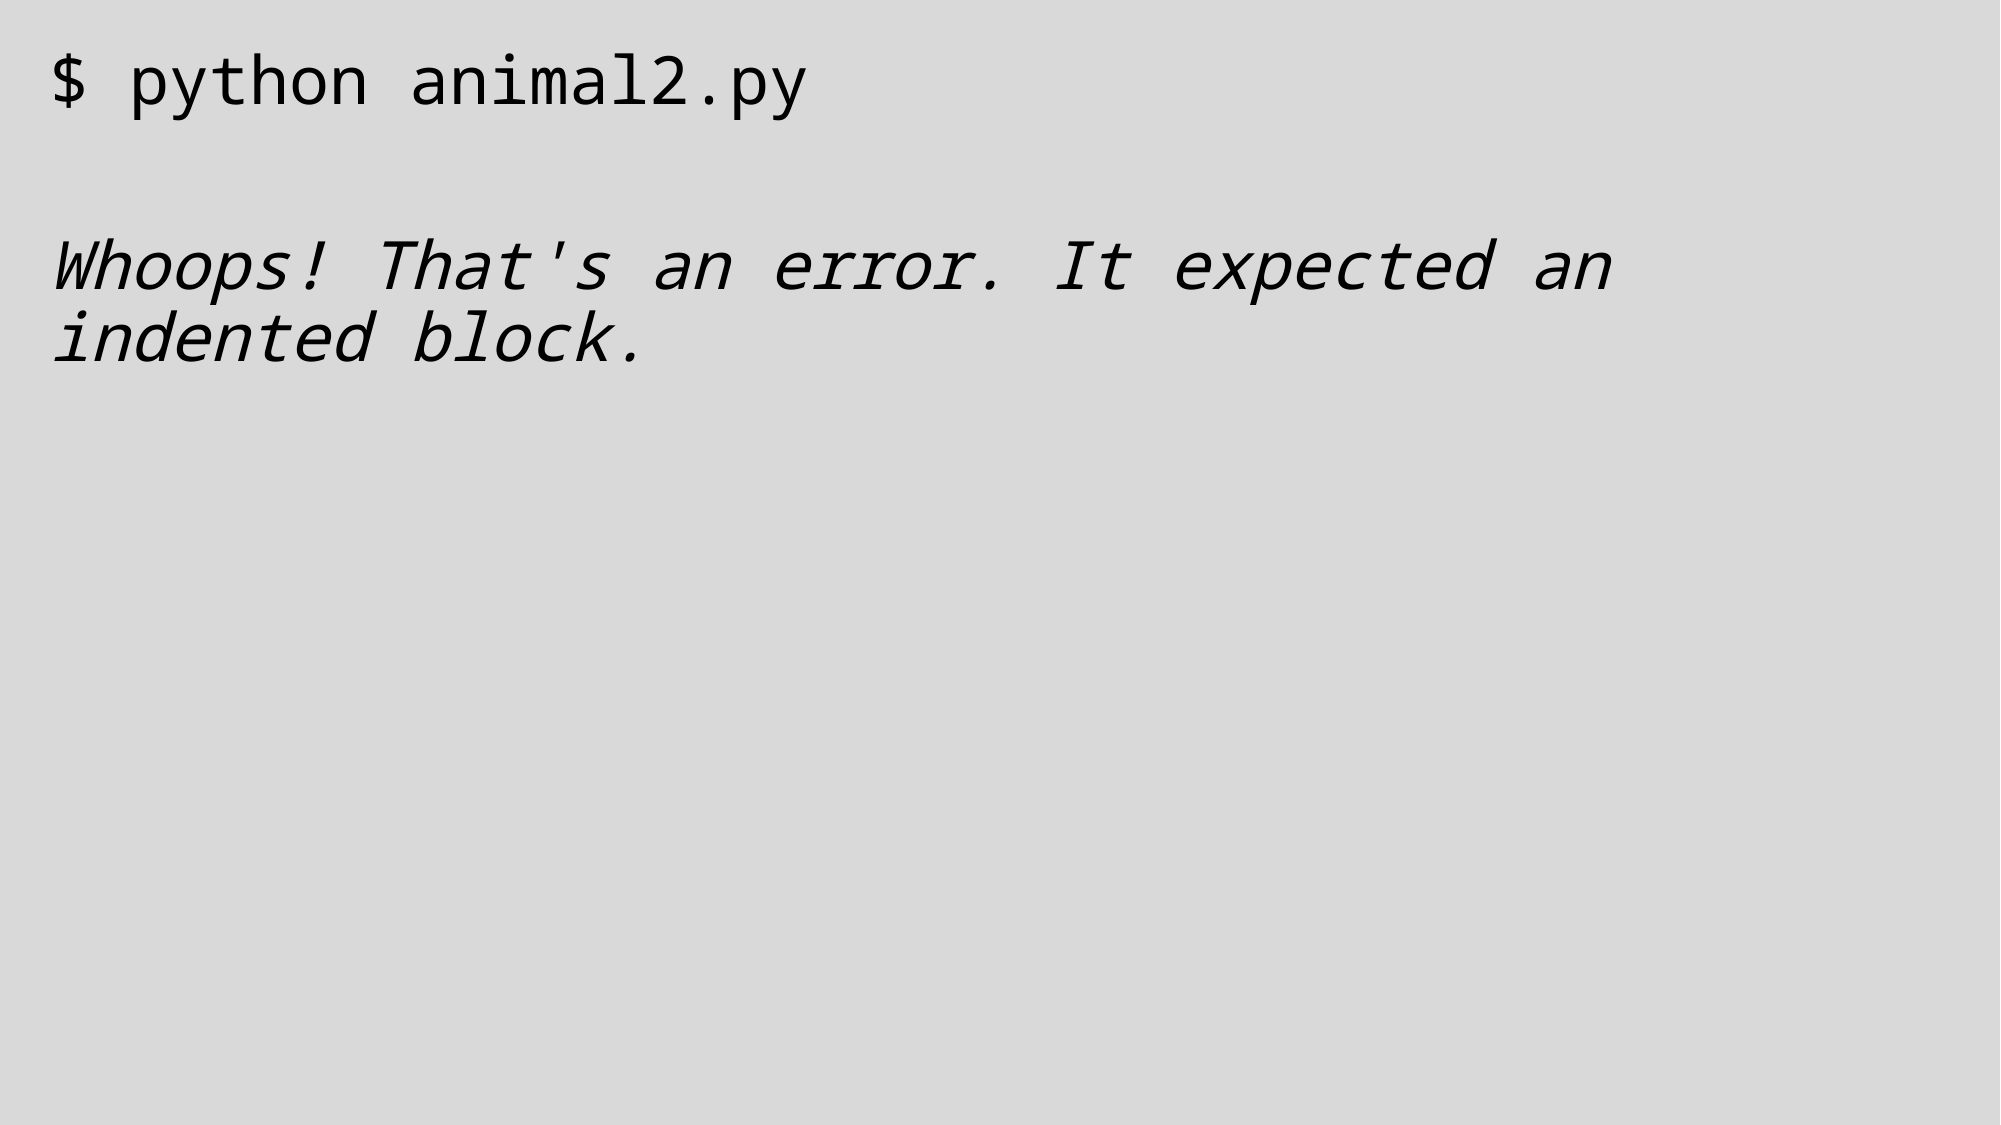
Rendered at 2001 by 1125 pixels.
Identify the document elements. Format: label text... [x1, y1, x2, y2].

list $ python animal2.py Whoops! That's an error. It expected an indented block. [34, 39, 1972, 1103]
